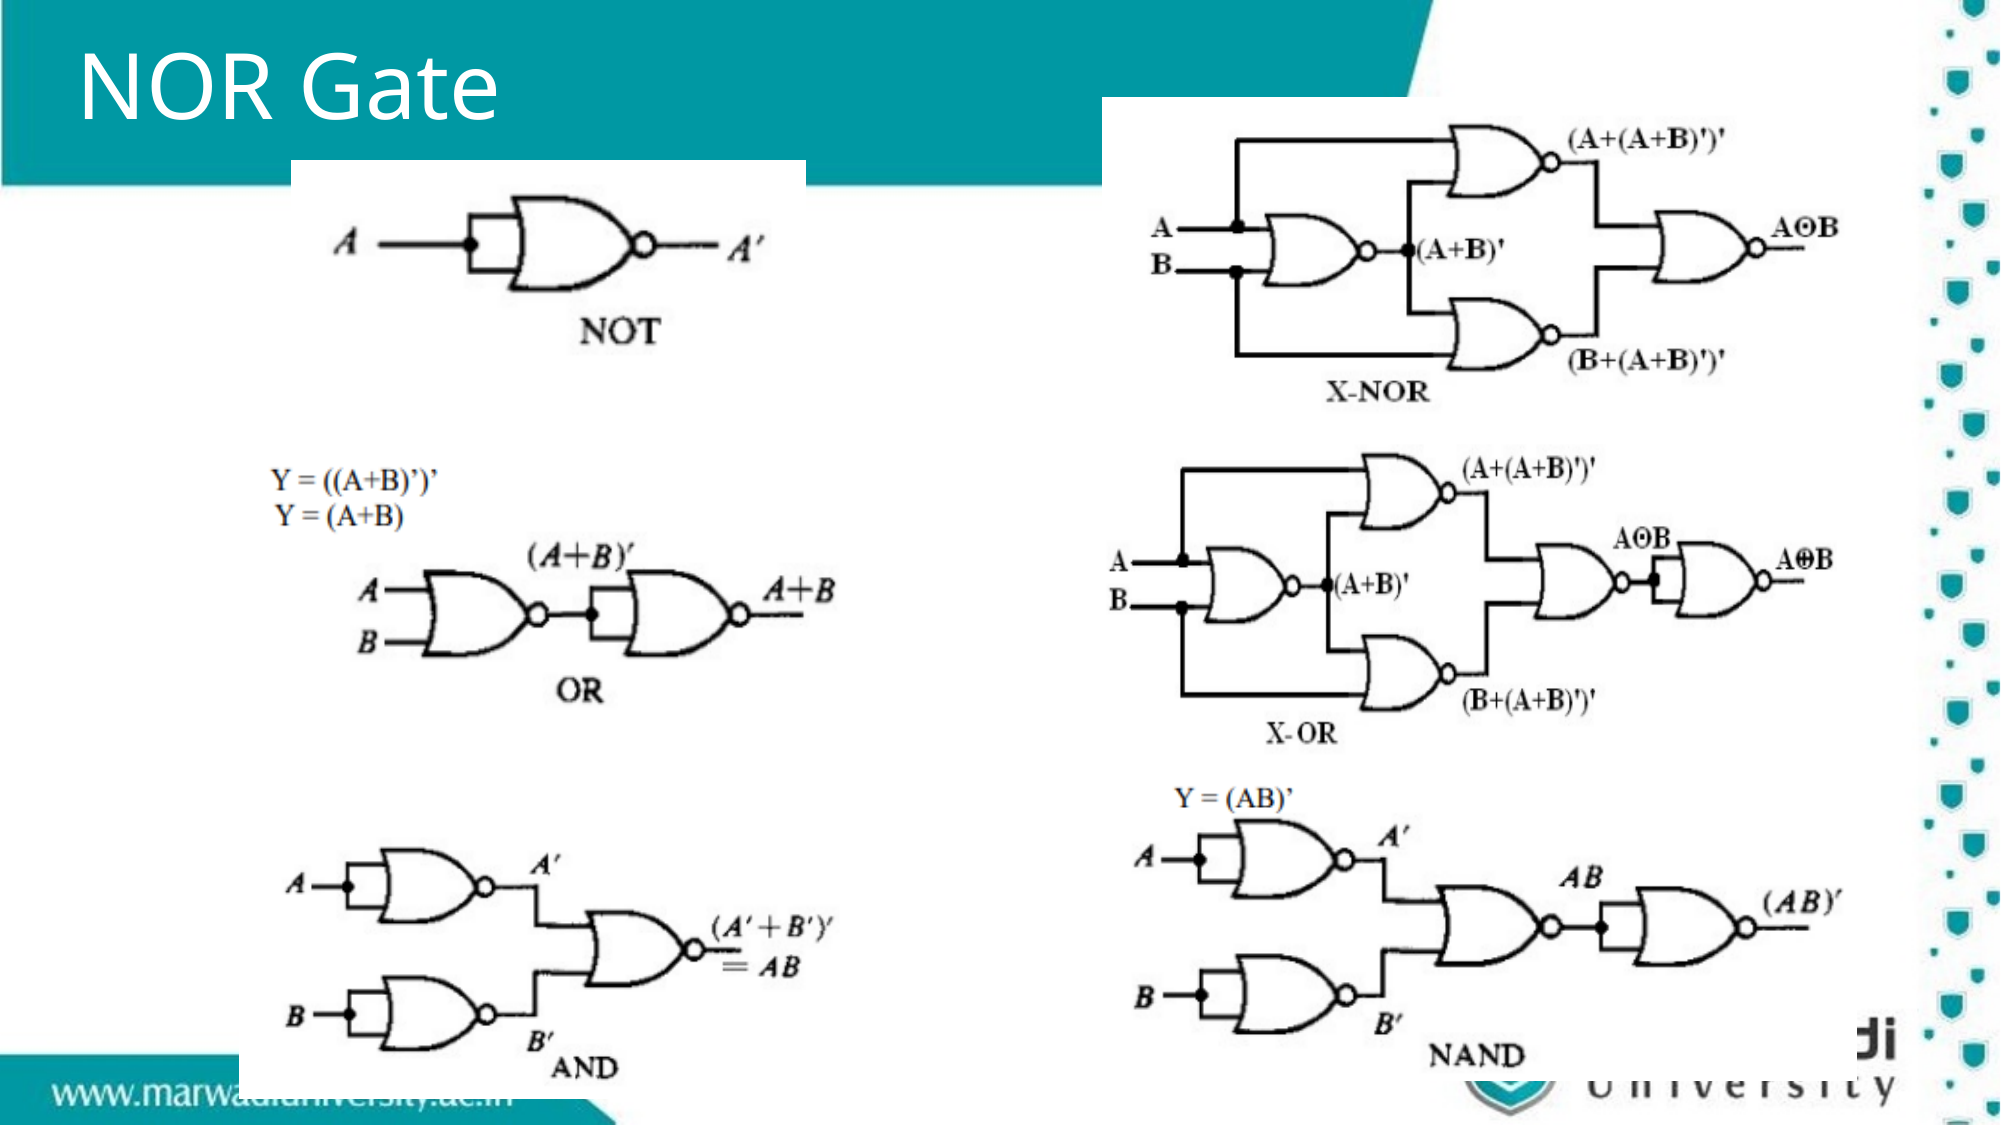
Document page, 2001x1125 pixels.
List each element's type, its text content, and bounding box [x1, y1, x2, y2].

picture [0, 0, 2001, 1125]
title NOR Gate [61, 19, 1377, 161]
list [250, 445, 847, 726]
